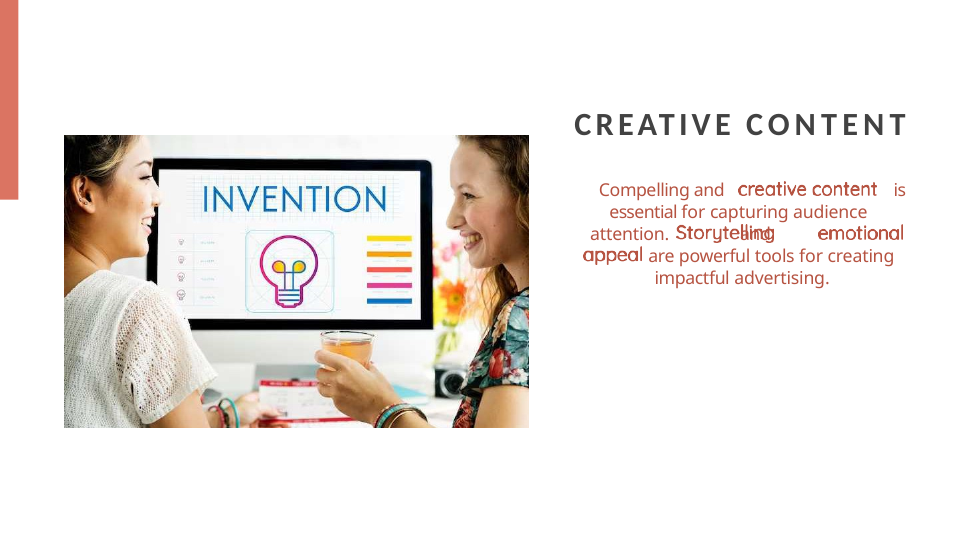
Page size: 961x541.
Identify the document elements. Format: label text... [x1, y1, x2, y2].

title CREATIVE CONTENT [36, 36, 924, 194]
text_box [0, 0, 19, 200]
picture [738, 181, 878, 196]
picture [583, 246, 643, 266]
picture [676, 224, 774, 244]
text_box Compelling and is essential for capturing audience attention. and are powerful tools for creating impactful advertising. [587, 194, 913, 288]
picture [817, 224, 903, 240]
picture [64, 135, 530, 428]
